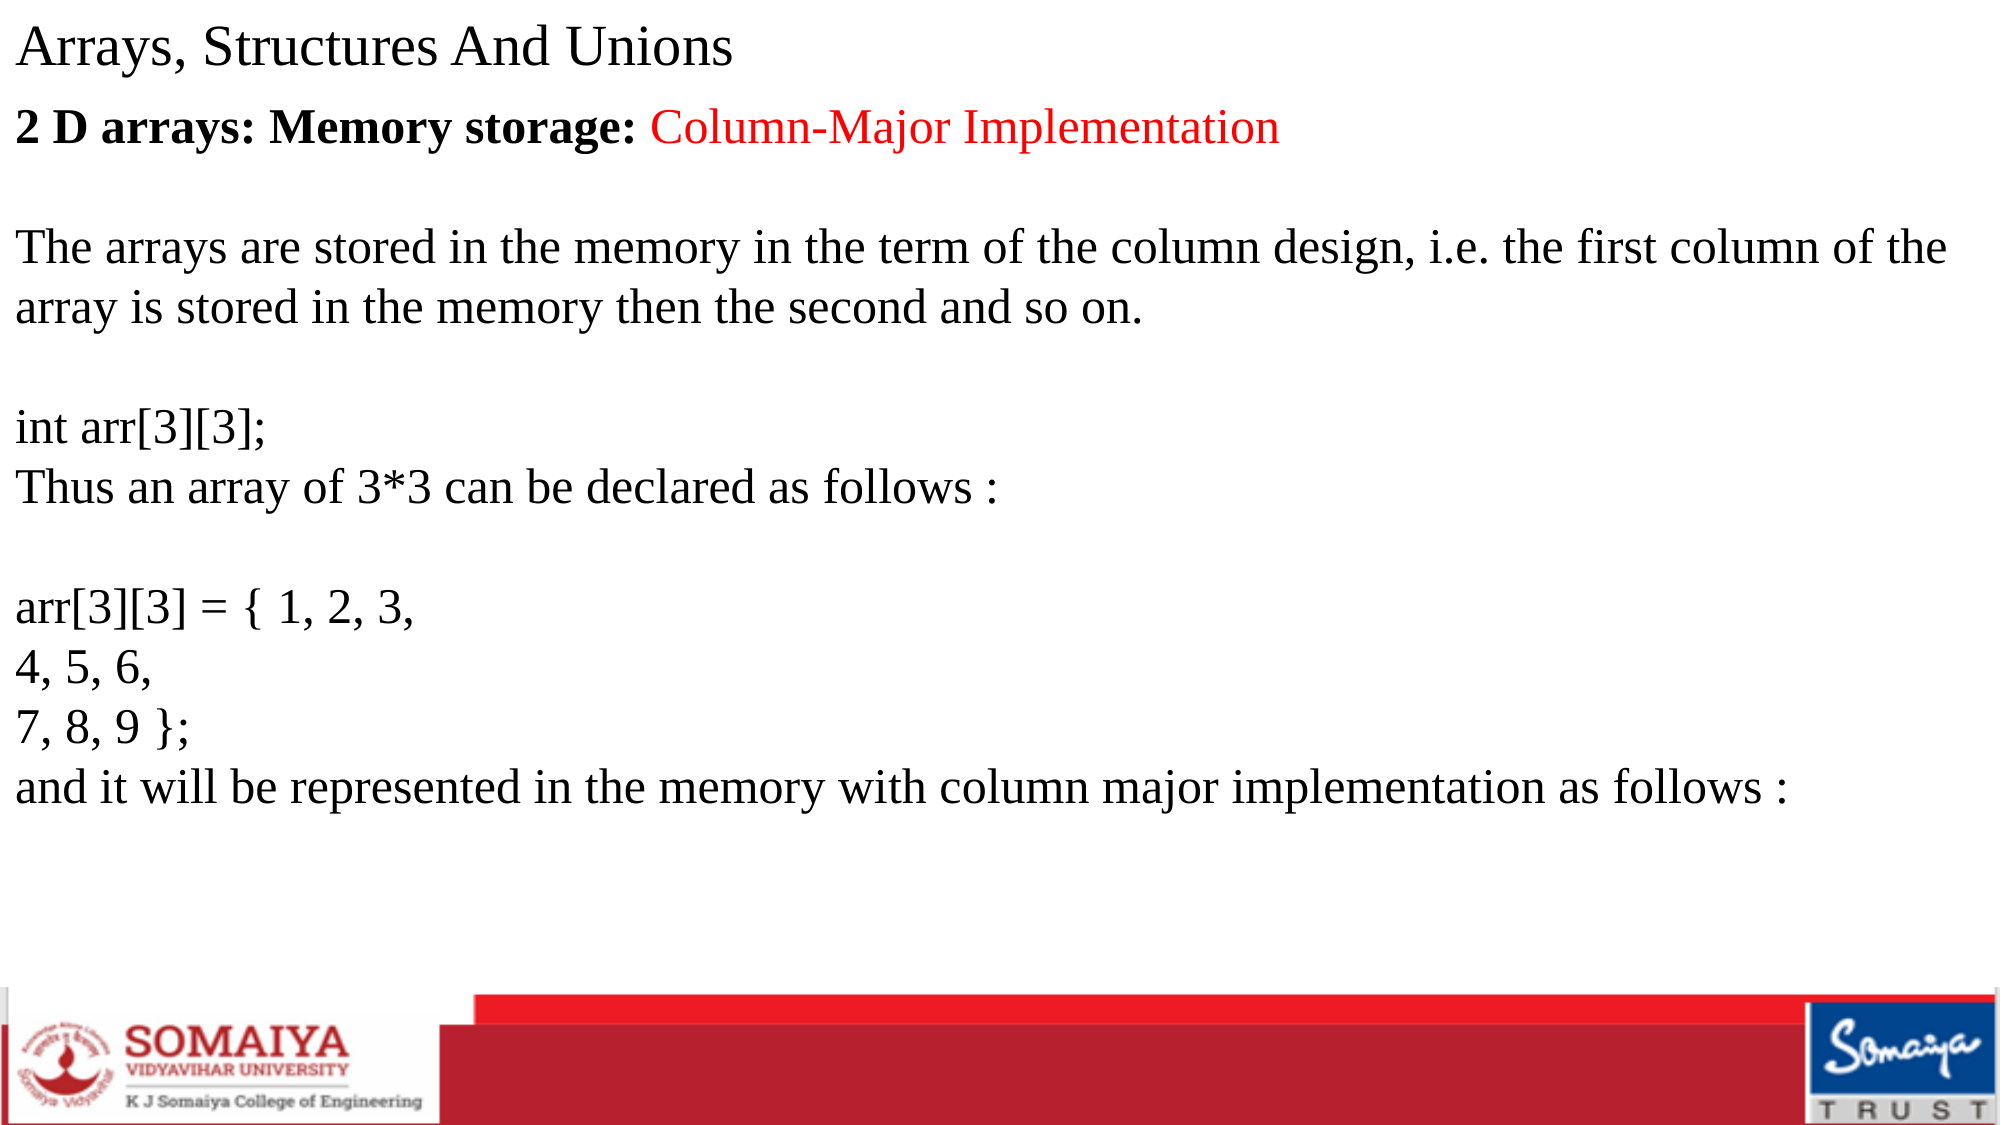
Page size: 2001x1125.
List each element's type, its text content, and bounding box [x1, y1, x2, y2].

picture [0, 987, 2000, 1125]
text_box Arrays, Structures And Unions [0, 0, 2000, 85]
text_box 2 D arrays: Memory storage: Column-Major Implementation The arrays are stored in the memory in the term of the column design, i.e. the first column of the array is stored in the memory then the second and so on. int arr[3][3]; Thus an array of 3*3 can be declared as follows : arr[3][3] = { 1, 2, 3, 4, 5, 6, 7, 8, 9 }; and it will be represented in the memory with column major implementation as follows : [0, 85, 2000, 881]
